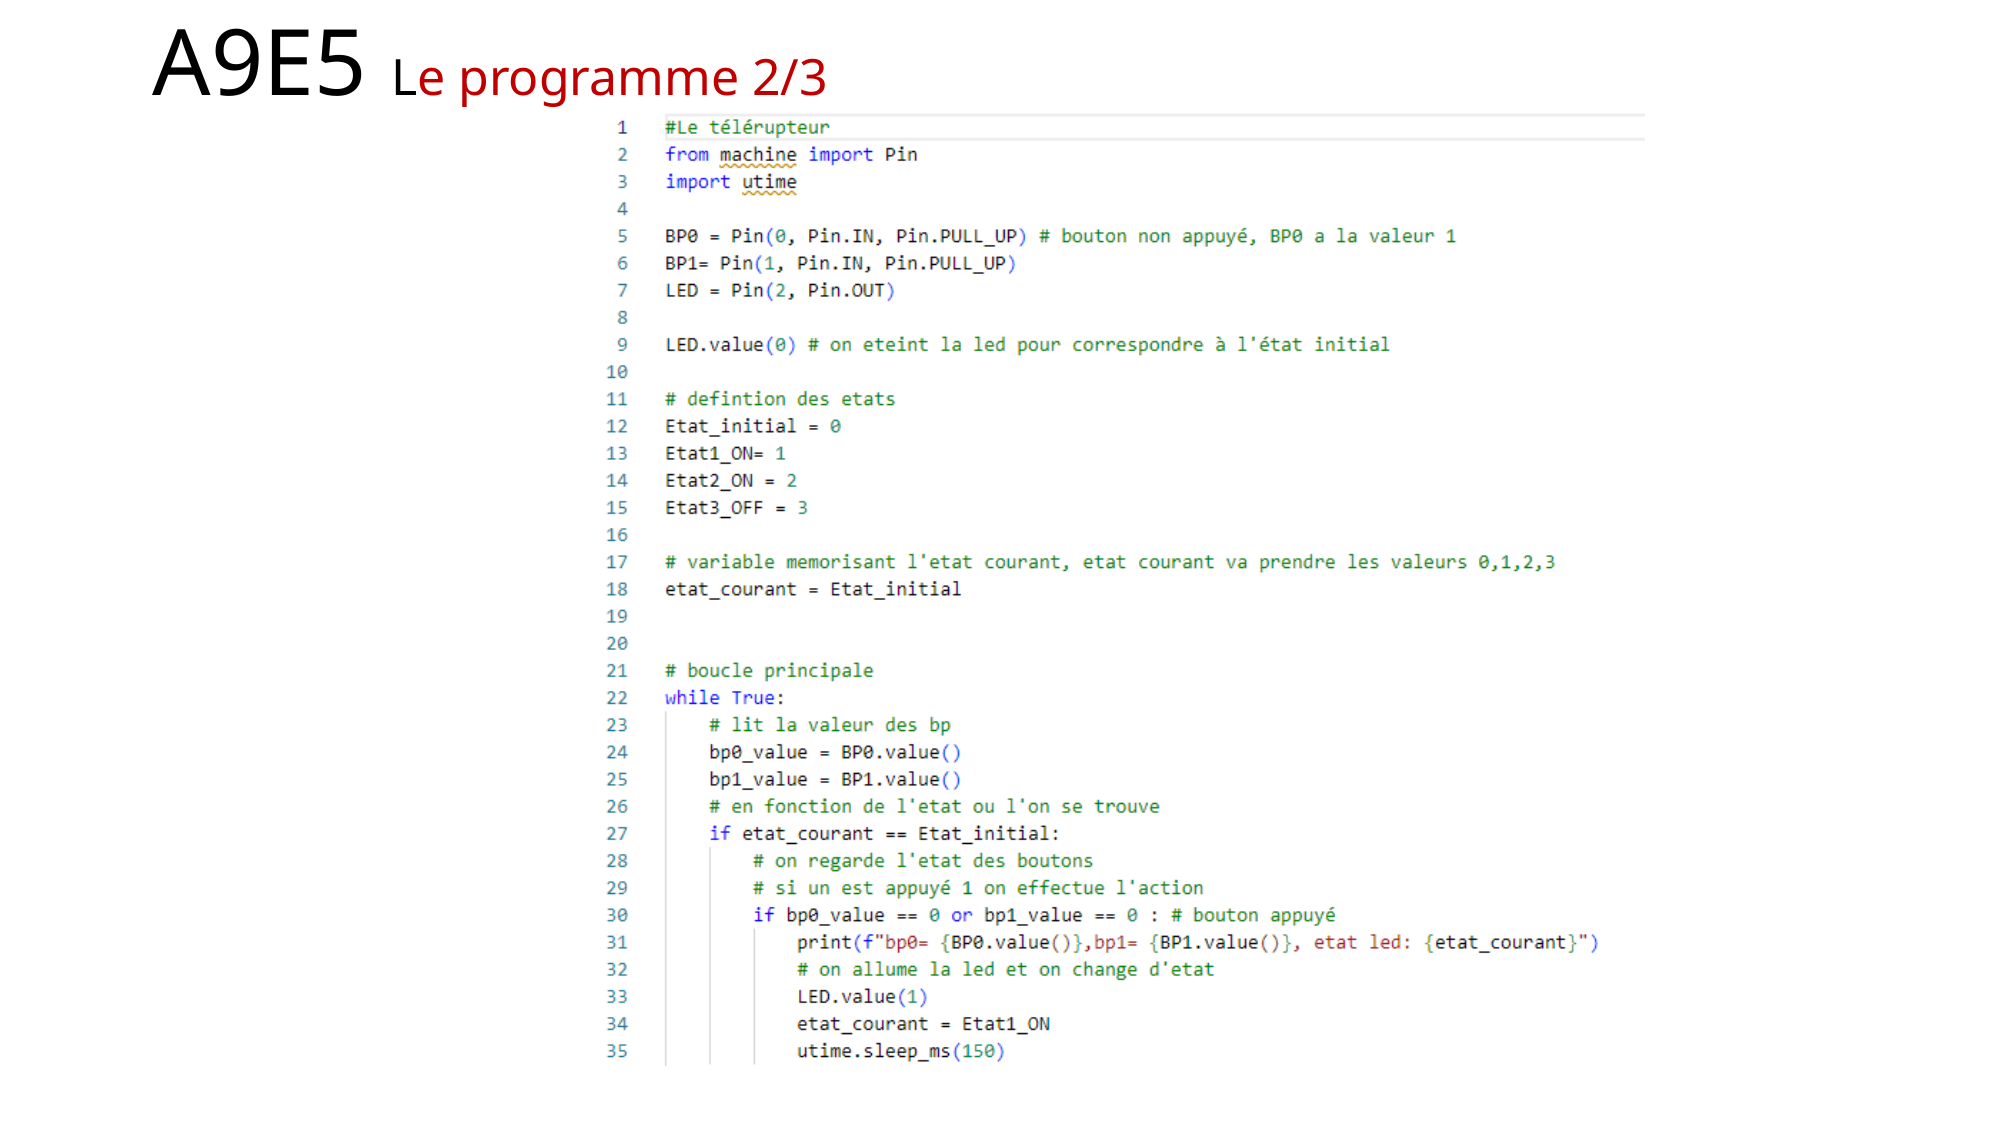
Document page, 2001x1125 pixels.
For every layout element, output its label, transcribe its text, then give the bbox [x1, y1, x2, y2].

picture [581, 111, 1645, 1066]
text_box A9E5 Le programme 2/3 [137, 8, 1863, 112]
